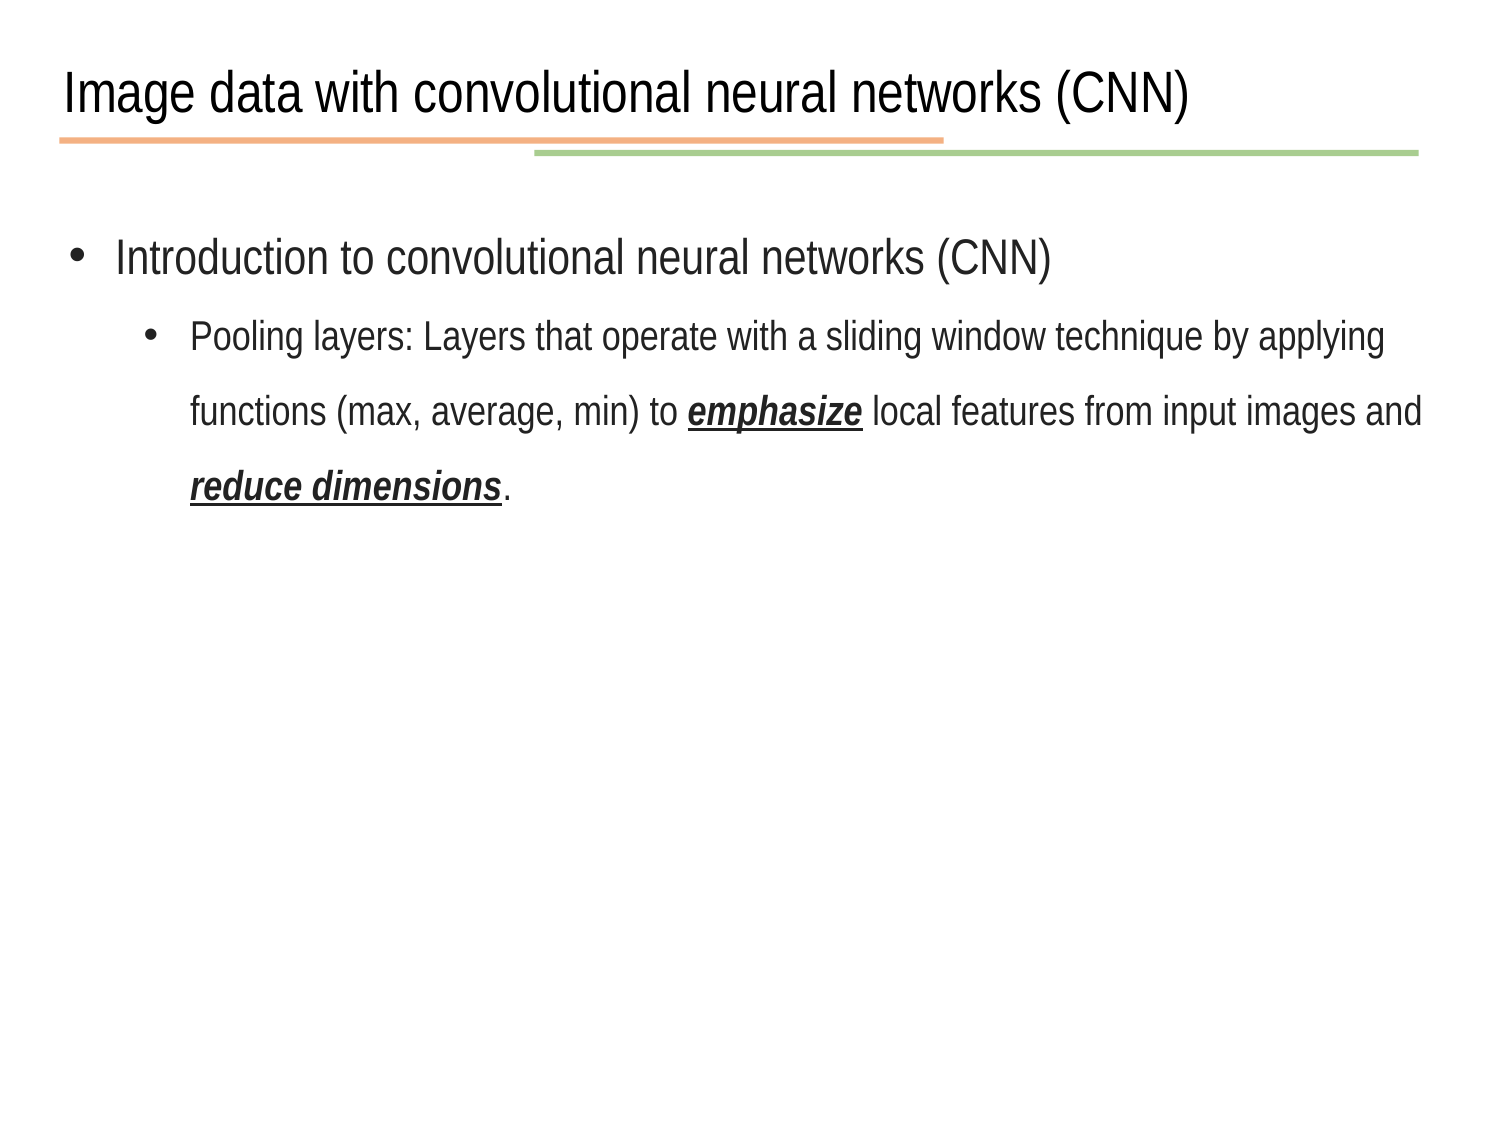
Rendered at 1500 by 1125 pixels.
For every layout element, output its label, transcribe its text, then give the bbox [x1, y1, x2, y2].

text_box Introduction to convolutional neural networks (CNN) Pooling layers: Layers that operate with a sliding window technique by applying functions (max, average, min) to emphasize local features from input images and reduce dimensions. [53, 186, 1488, 517]
text_box Image data with convolutional neural networks (CNN) [49, 11, 1451, 132]
